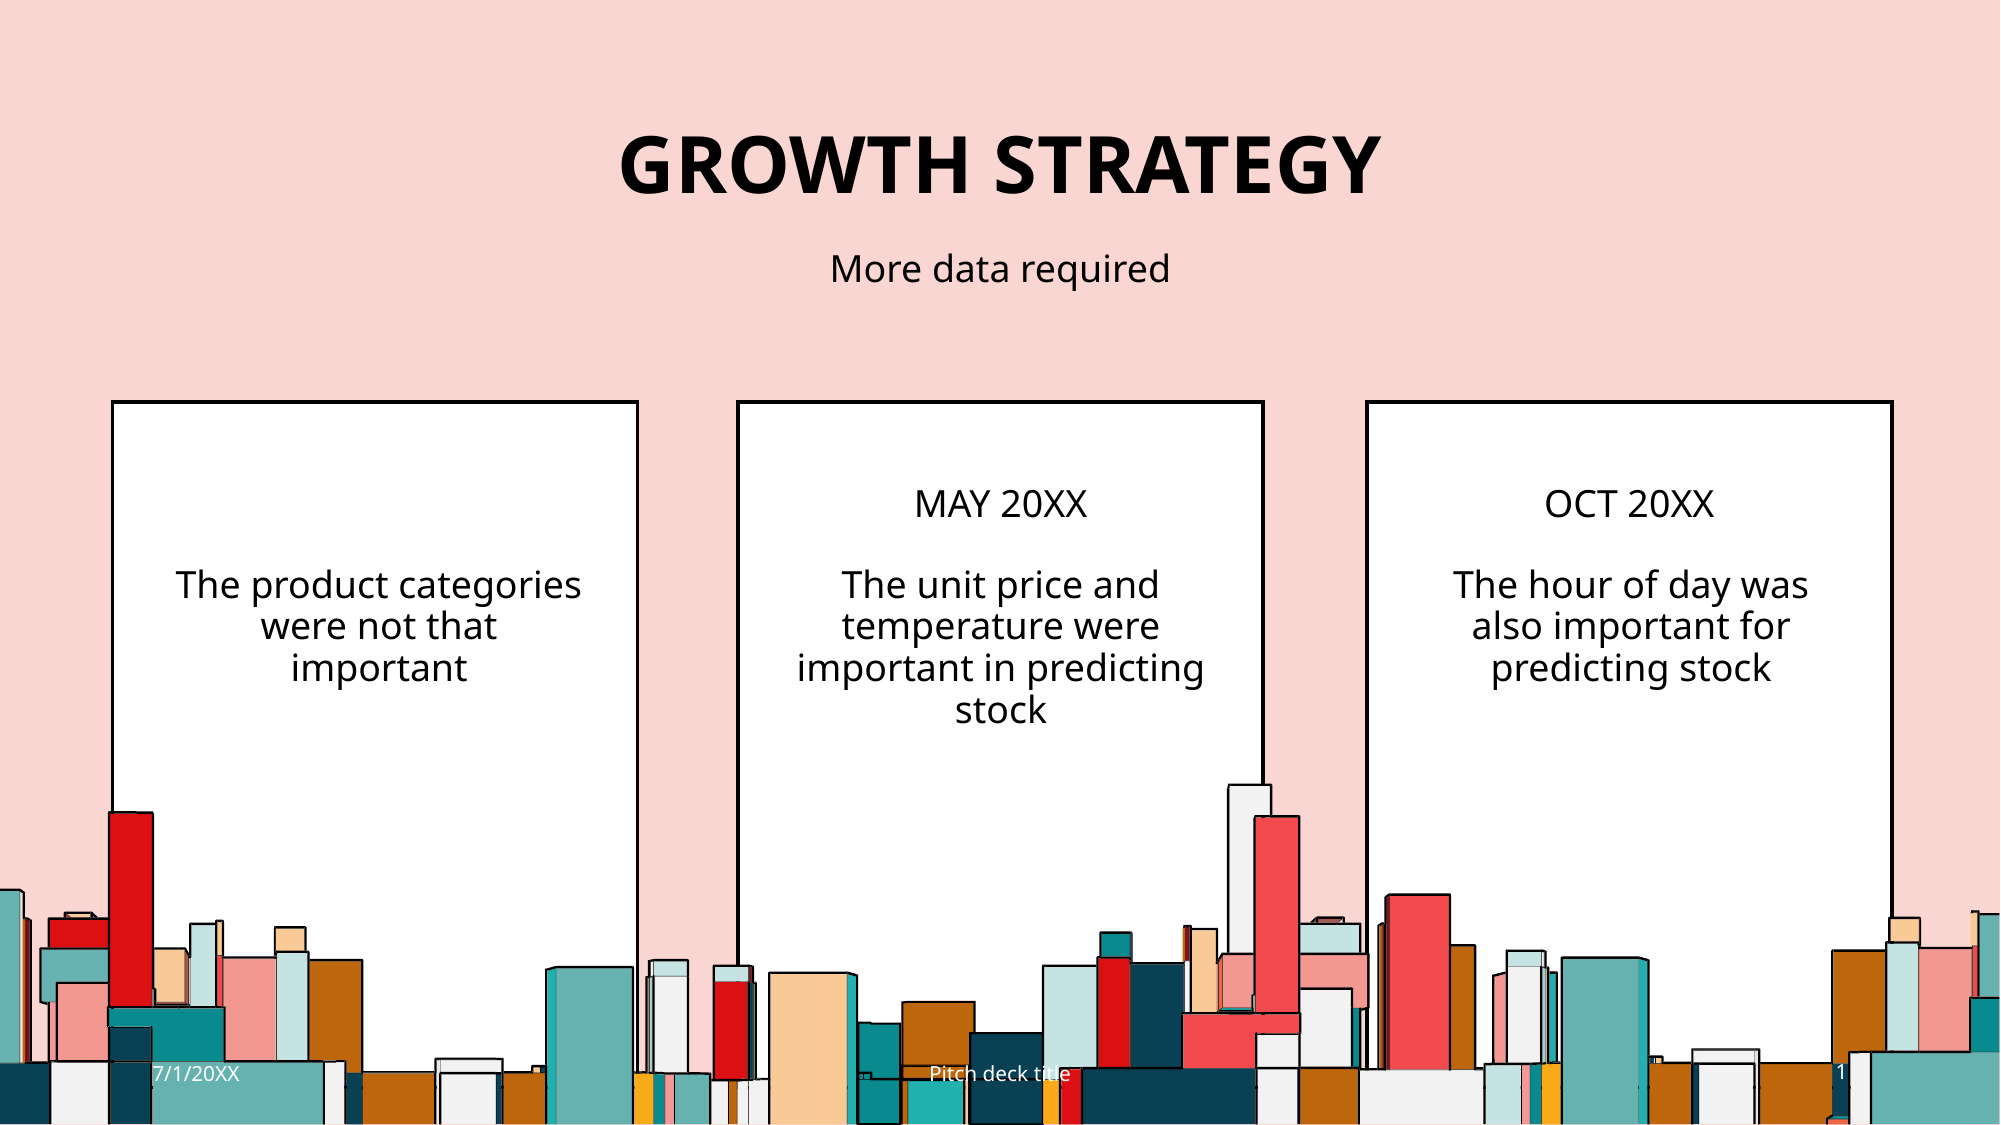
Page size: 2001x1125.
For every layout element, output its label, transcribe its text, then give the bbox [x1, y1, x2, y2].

list OCT 20XX [1365, 400, 1894, 825]
slide_number 1 [1412, 1042, 1863, 1103]
list MAY 20XX [736, 400, 1265, 825]
list The hour of day was also important for predicting stock [1406, 556, 1857, 797]
title GROWTH STRATEGY [257, 115, 1743, 221]
footer Pitch deck title [662, 1042, 1338, 1103]
list The unit price and temperature were important in predicting stock [776, 556, 1227, 797]
list More data required [258, 228, 1743, 293]
list The product categories were not that important [154, 556, 605, 797]
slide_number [137, 1042, 588, 1103]
